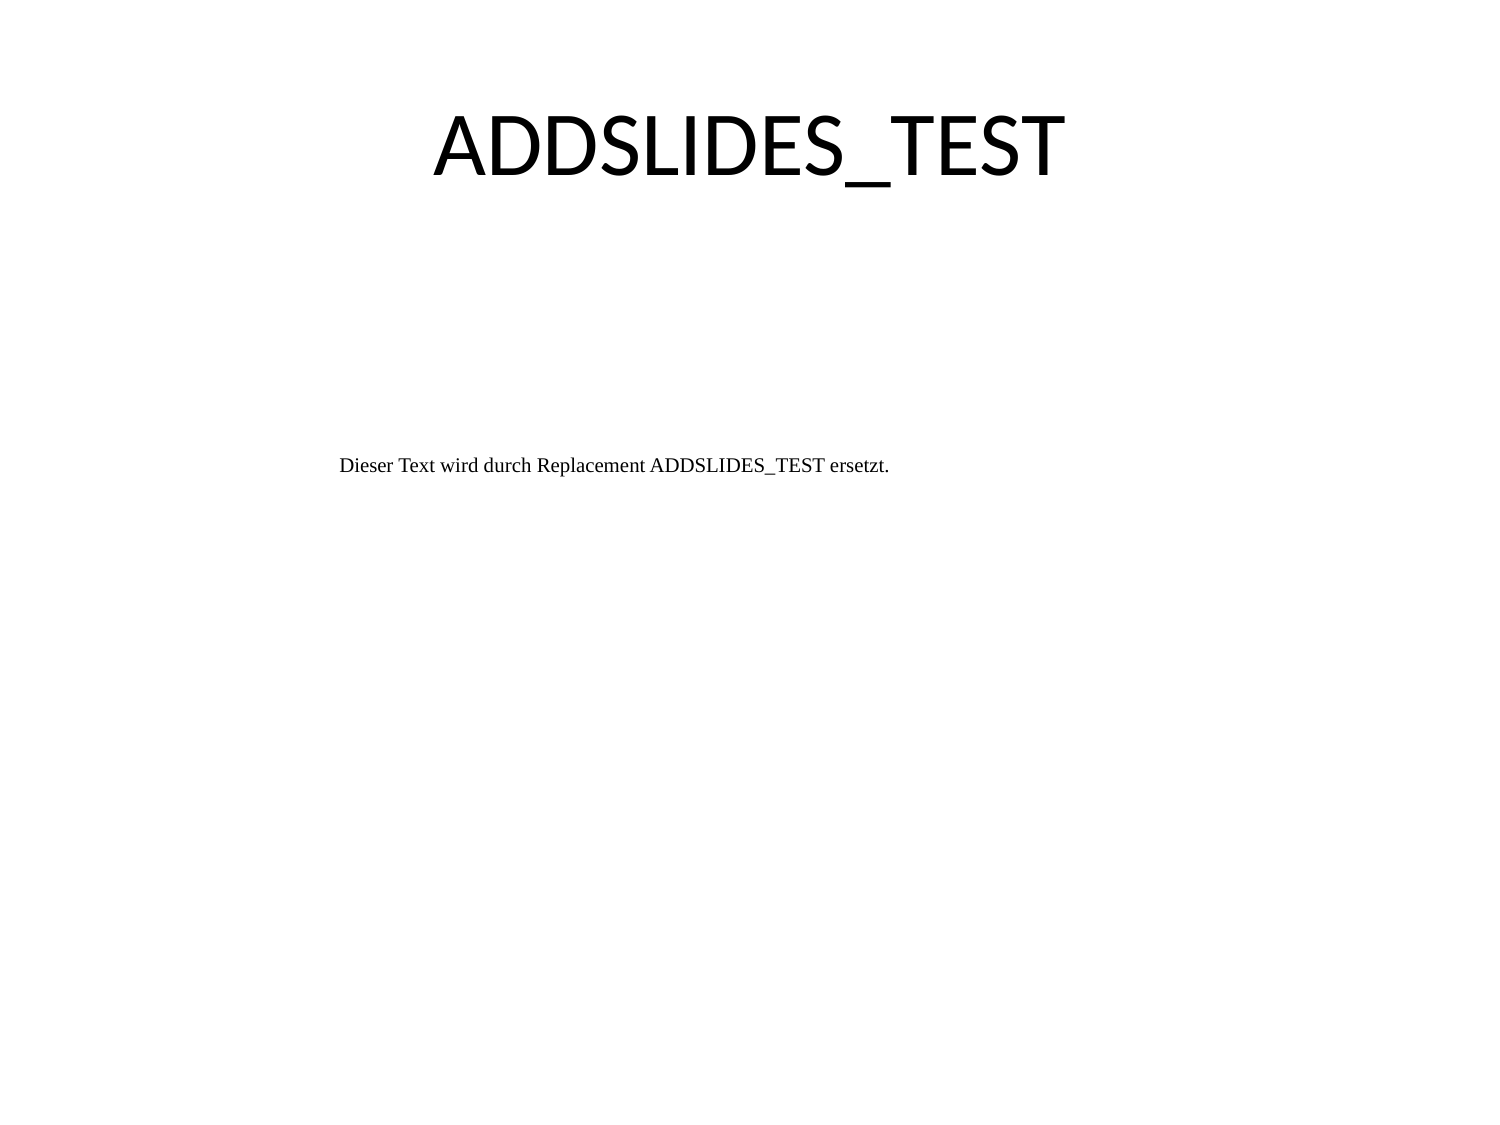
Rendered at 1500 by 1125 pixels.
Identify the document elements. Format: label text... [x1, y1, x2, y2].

title ADDSLIDES_TEST [75, 45, 1425, 233]
text_box Dieser Text wird durch Replacement ADDSLIDES_TEST ersetzt. [324, 444, 1235, 485]
